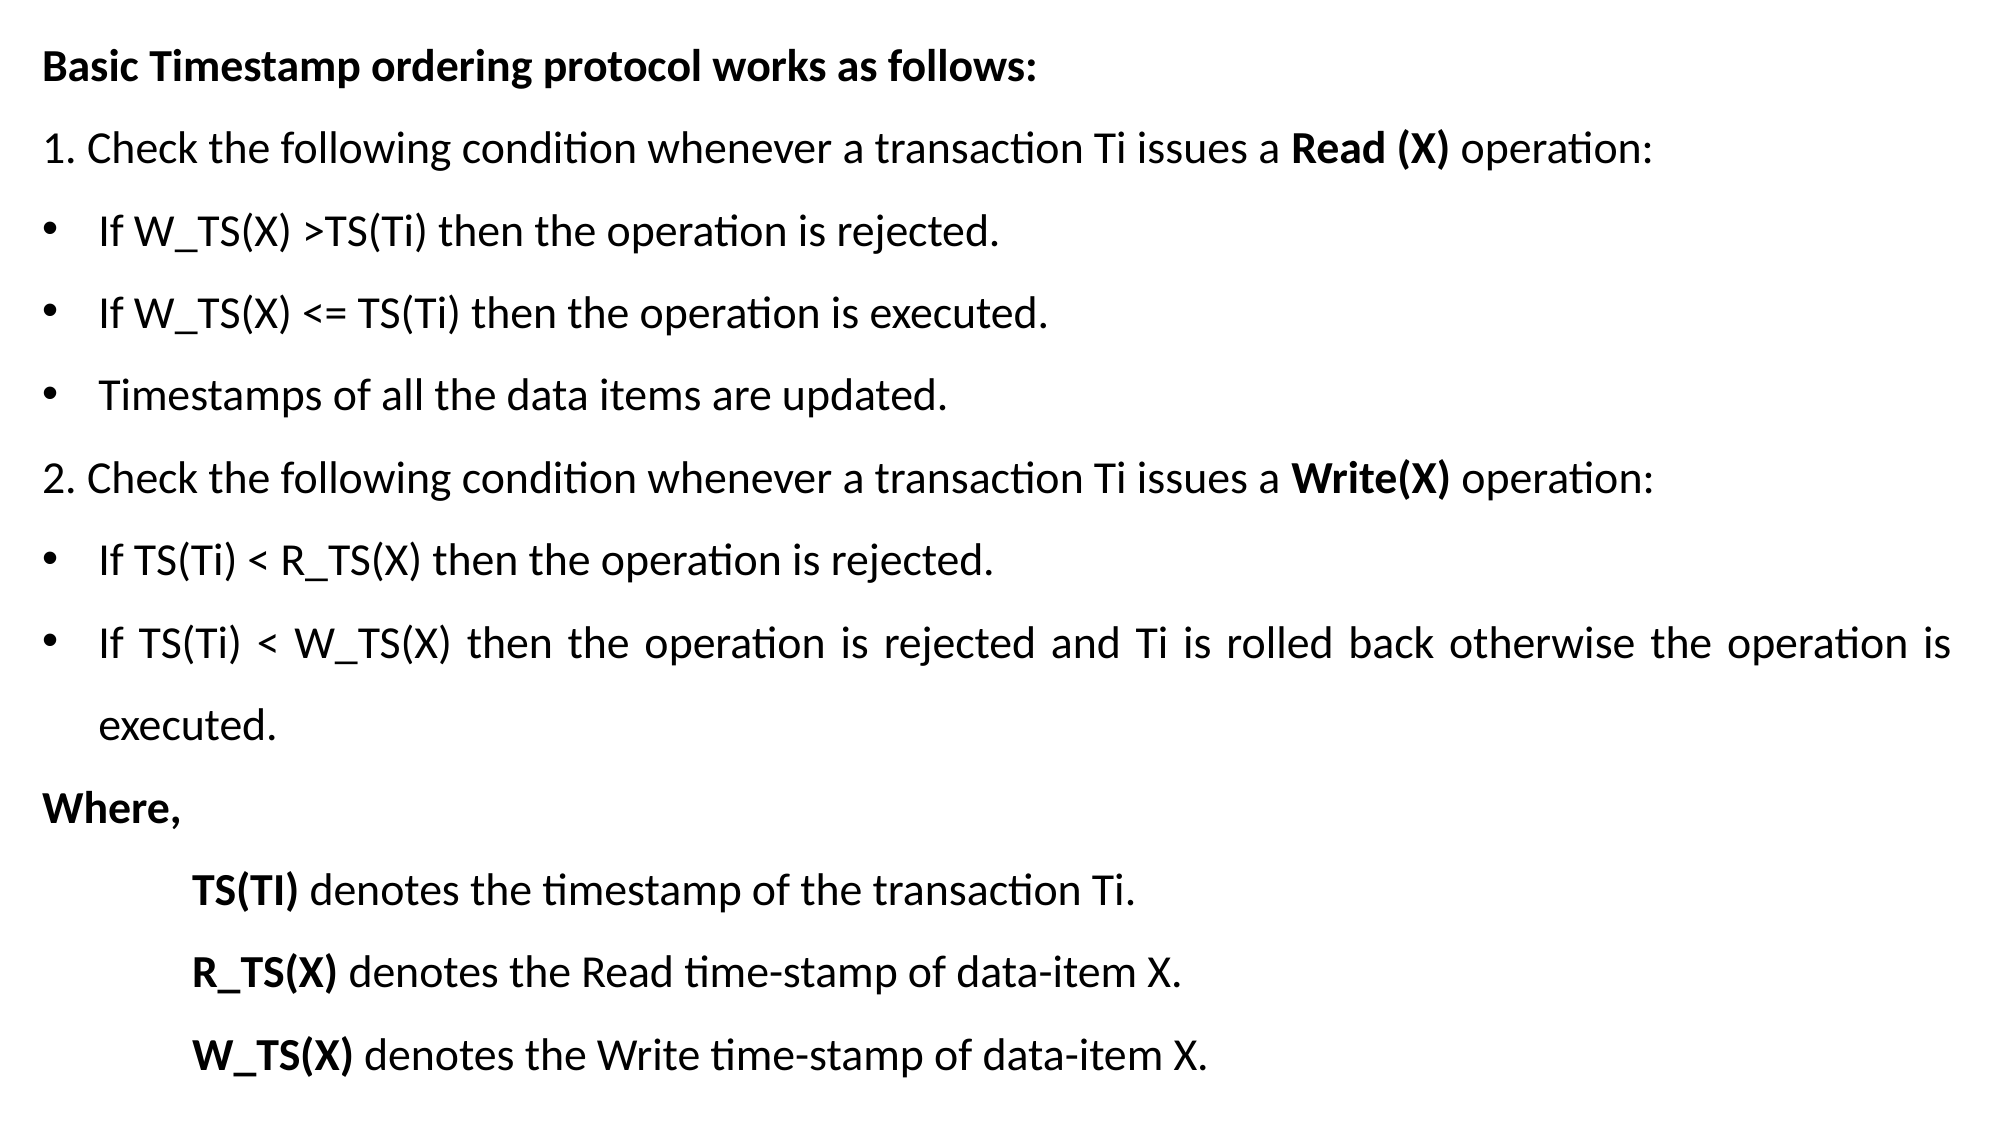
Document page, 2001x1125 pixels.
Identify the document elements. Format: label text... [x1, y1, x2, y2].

text_box Basic Timestamp ordering protocol works as follows: 1. Check the following condition whenever a transaction Ti issues a Read (X) operation: If W_TS(X) >TS(Ti) then the operation is rejected. If W_TS(X) <= TS(Ti) then the operation is executed. Timestamps of all the data items are updated. 2. Check the following condition whenever a transaction Ti issues a Write(X) operation: If TS(Ti) < R_TS(X) then the operation is rejected. If TS(Ti) < W_TS(X) then the operation is rejected and Ti is rolled back otherwise the operation is executed. Where, TS(TI) denotes the timestamp of the transaction Ti. R_TS(X) denotes the Read time-stamp of data-item X. W_TS(X) denotes the Write time-stamp of data-item X. [27, 0, 1969, 1087]
